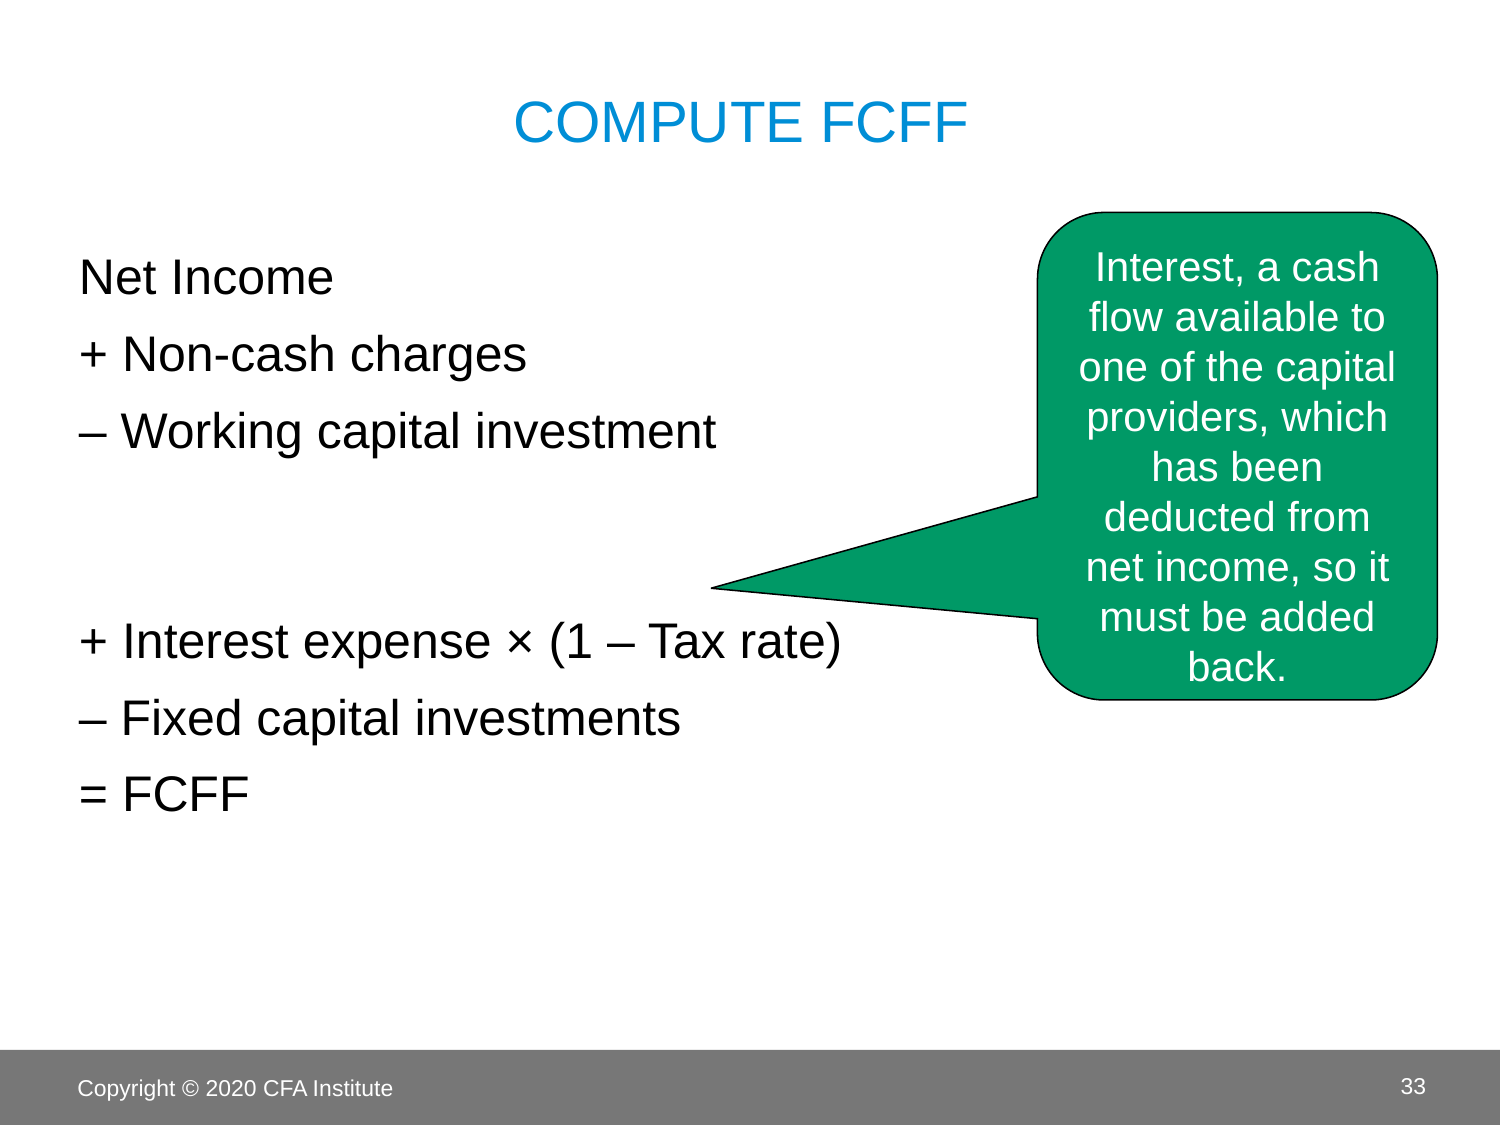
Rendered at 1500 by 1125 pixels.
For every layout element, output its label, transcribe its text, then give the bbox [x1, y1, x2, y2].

list Net Income + Non-cash charges – Working capital investment + Interest expense × (1 – Tax rate) – Fixed capital investments = FCFF [62, 237, 1437, 1013]
text_box Interest, a cash flow available to one of the capital providers, which has been deducted from net income, so it must be added back. [710, 212, 1438, 700]
slide_number 33 [1312, 1055, 1442, 1116]
footer Copyright © 2020 CFA Institute [62, 1054, 538, 1121]
title Compute FCFF [62, 24, 1437, 213]
